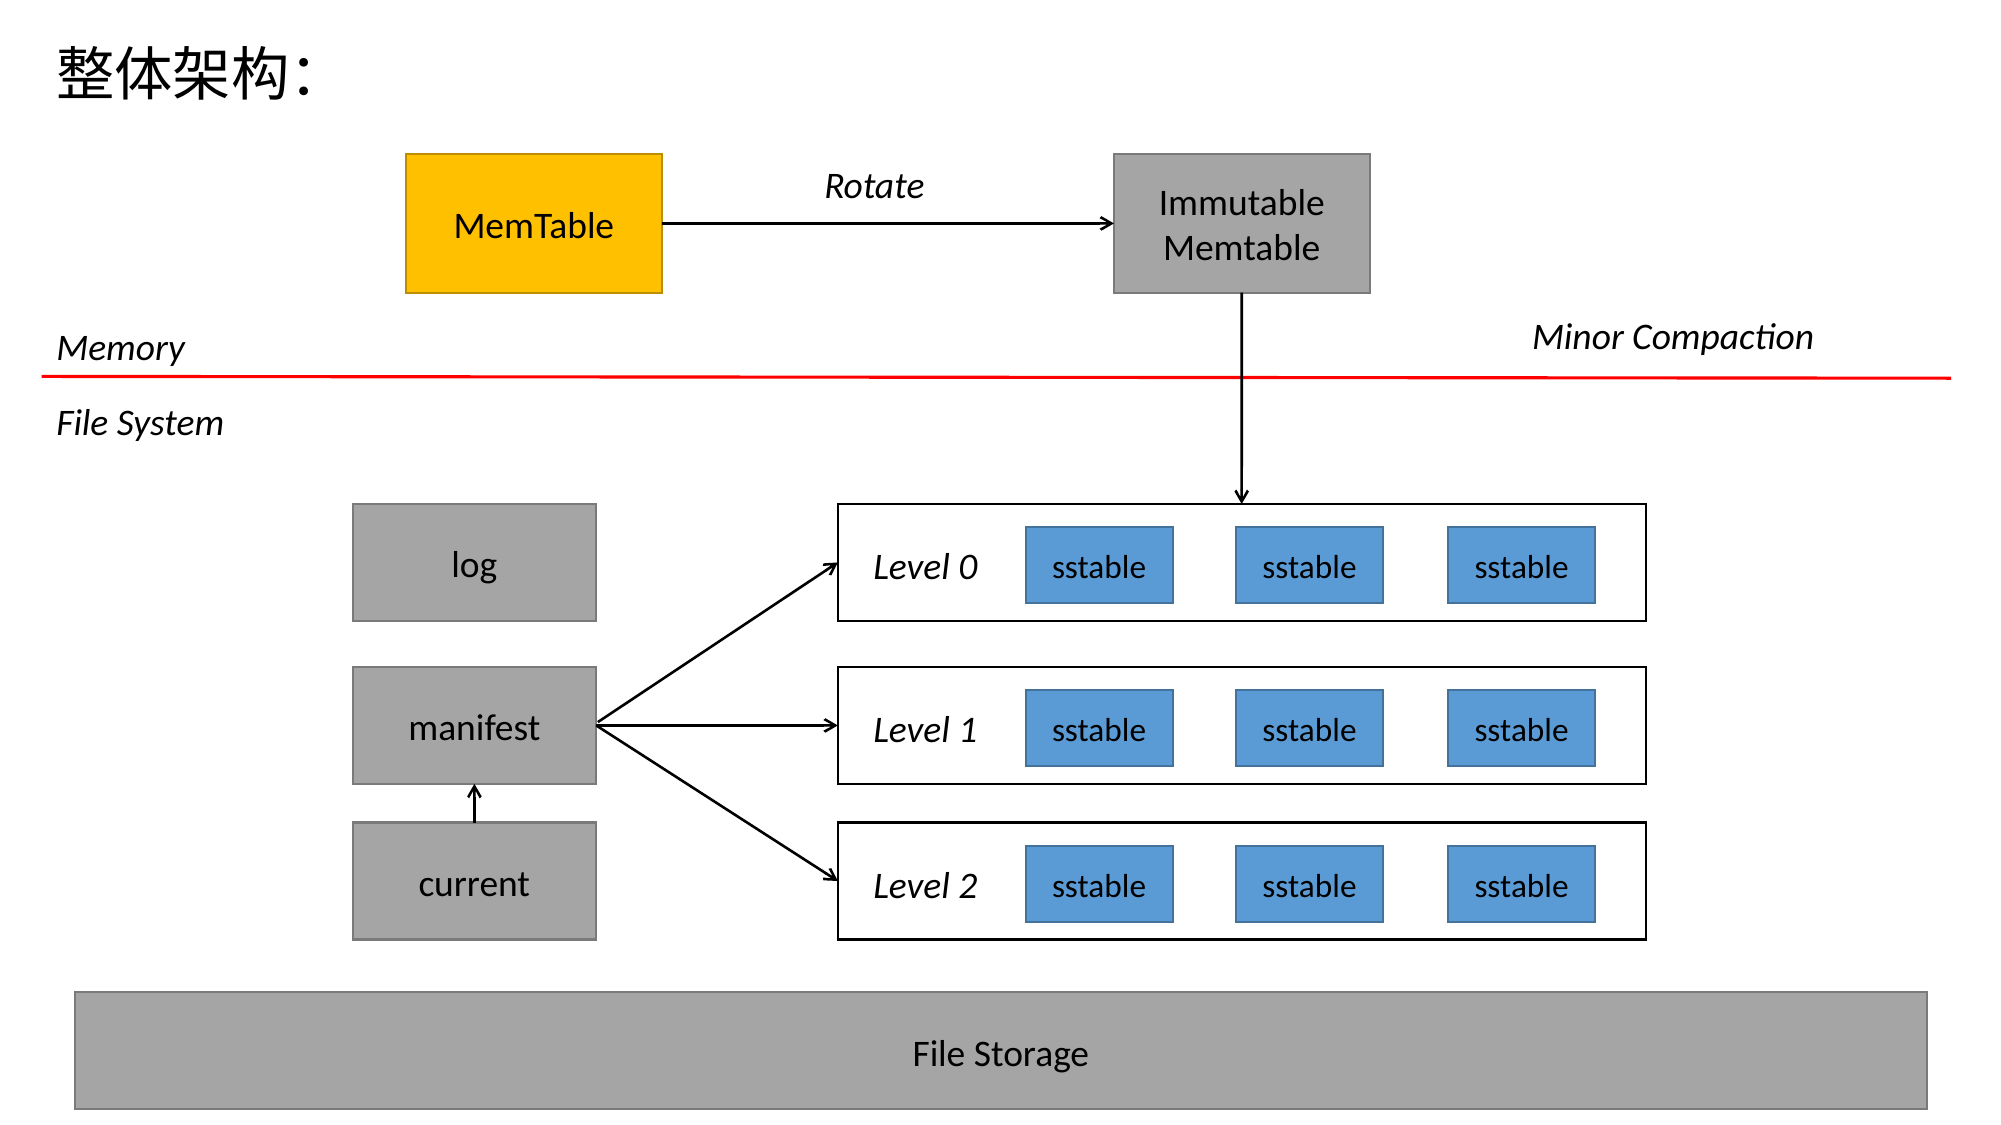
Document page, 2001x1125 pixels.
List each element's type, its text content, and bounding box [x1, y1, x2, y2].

text_box MemTable [405, 153, 663, 294]
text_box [596, 725, 838, 881]
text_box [837, 503, 1646, 621]
text_box current [352, 821, 597, 941]
text_box Memory [41, 316, 427, 376]
text_box Rotate [809, 154, 966, 214]
text_box manifest [352, 666, 597, 785]
text_box Immutable Memtable [1113, 153, 1371, 294]
text_box File Storage [74, 991, 1928, 1110]
text_box log [352, 503, 597, 622]
text_box Minor Compaction [1517, 304, 1927, 365]
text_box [597, 562, 838, 722]
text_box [837, 666, 1646, 784]
text_box 整体架构： [41, 29, 875, 115]
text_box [837, 822, 1646, 940]
text_box File System [41, 390, 427, 450]
